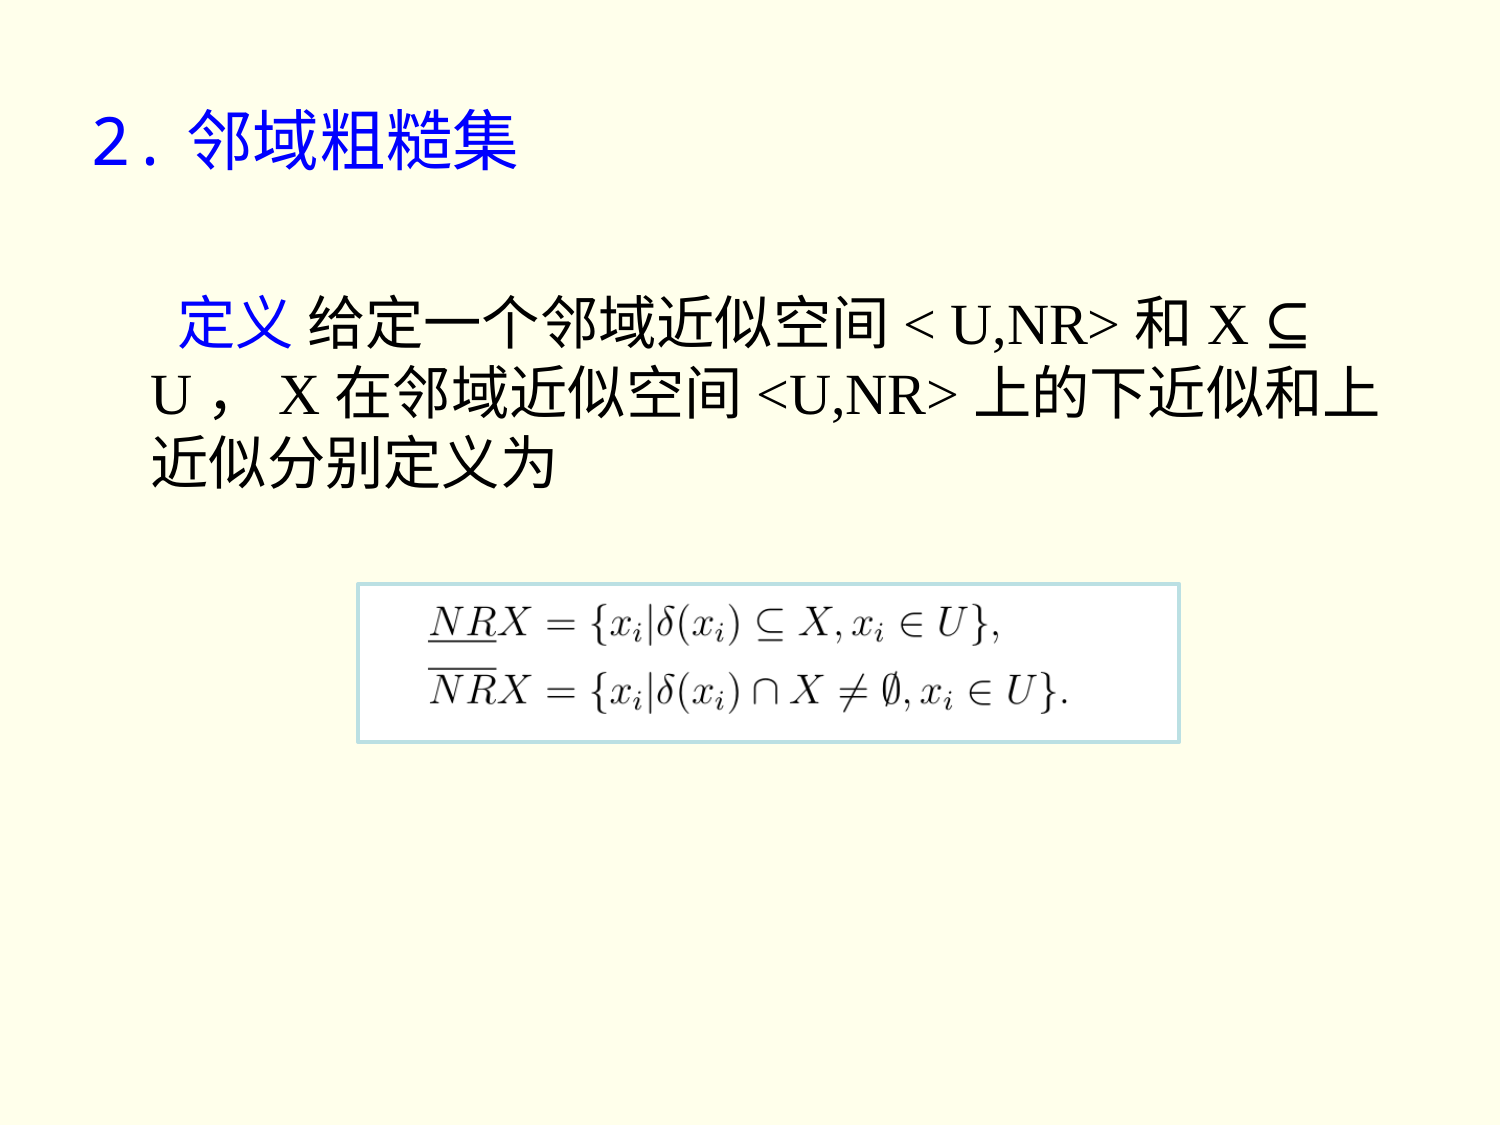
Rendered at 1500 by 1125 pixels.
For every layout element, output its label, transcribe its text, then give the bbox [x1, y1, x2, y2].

picture [359, 585, 1178, 740]
text_box 定义 给定一个邻域近似空间< U,NR>和X ⊆ U，X在邻域近似空间<U,NR>上的下近似和上近似分别定义为 [135, 278, 1425, 504]
title 2.邻域粗糙集 [74, 44, 1426, 233]
